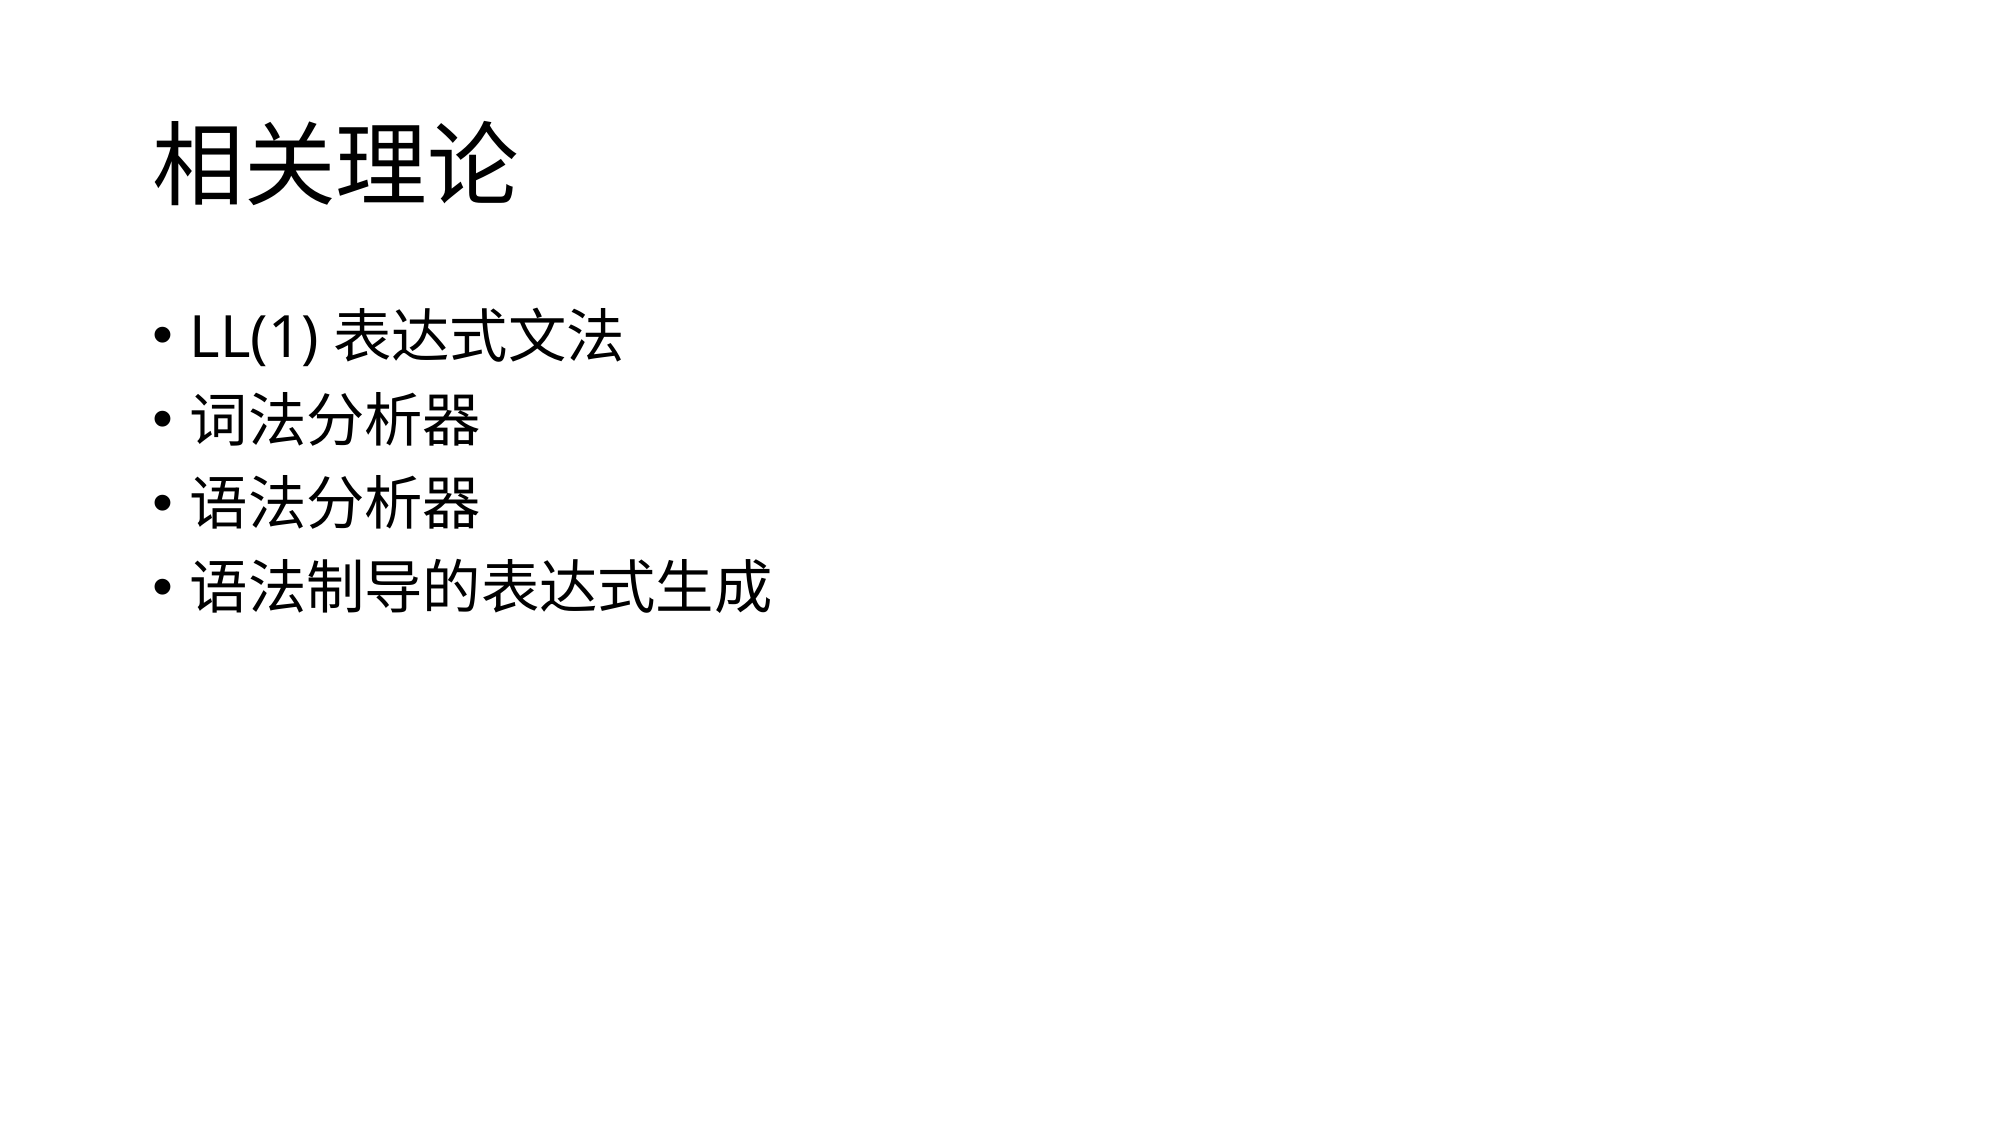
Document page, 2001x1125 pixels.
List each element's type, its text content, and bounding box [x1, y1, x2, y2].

title 相关理论 [137, 59, 1863, 278]
list LL(1)表达式文法 词法分析器 语法分析器 语法制导的表达式生成 [137, 299, 1863, 1014]
